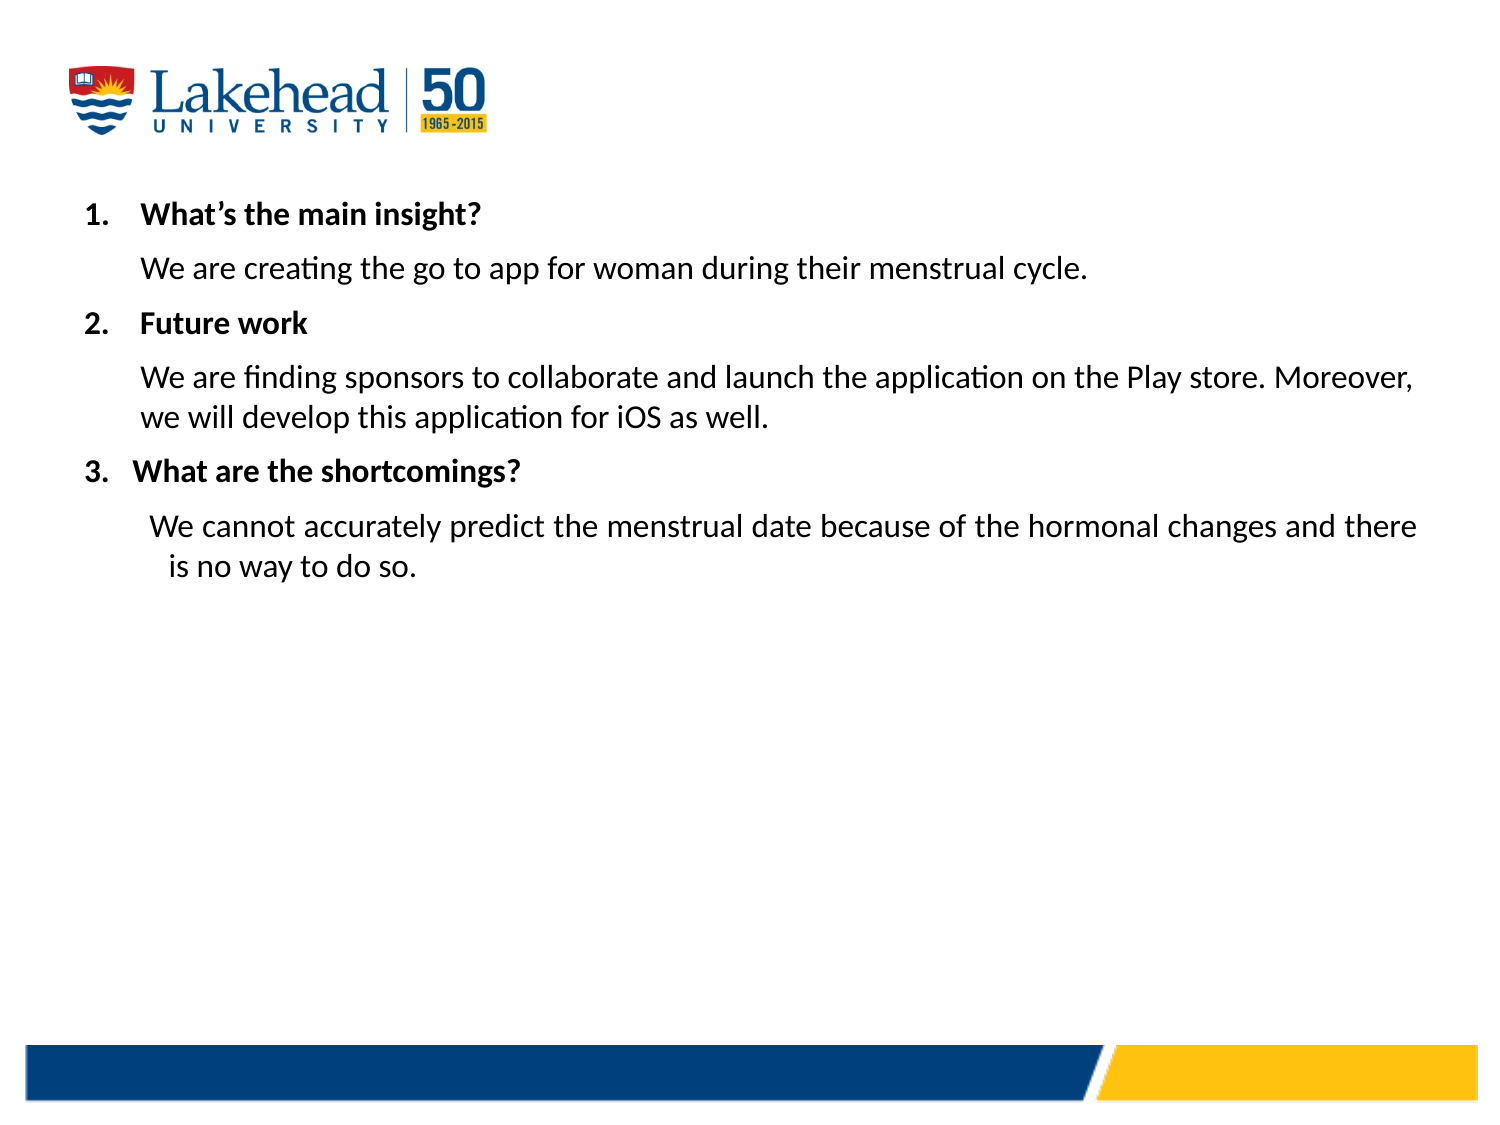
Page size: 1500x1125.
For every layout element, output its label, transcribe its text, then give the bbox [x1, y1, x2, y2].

picture [24, 1045, 1478, 1105]
picture [69, 66, 487, 135]
list What’s the main insight? We are creating the go to app for woman during their menstrual cycle. 2. Future work We are finding sponsors to collaborate and launch the application on the Play store. Moreover, we will develop this application for iOS as well. 3. What are the shortcomings? We cannot accurately predict the menstrual date because of the hormonal changes and there is no way to do so. [76, 183, 1428, 989]
